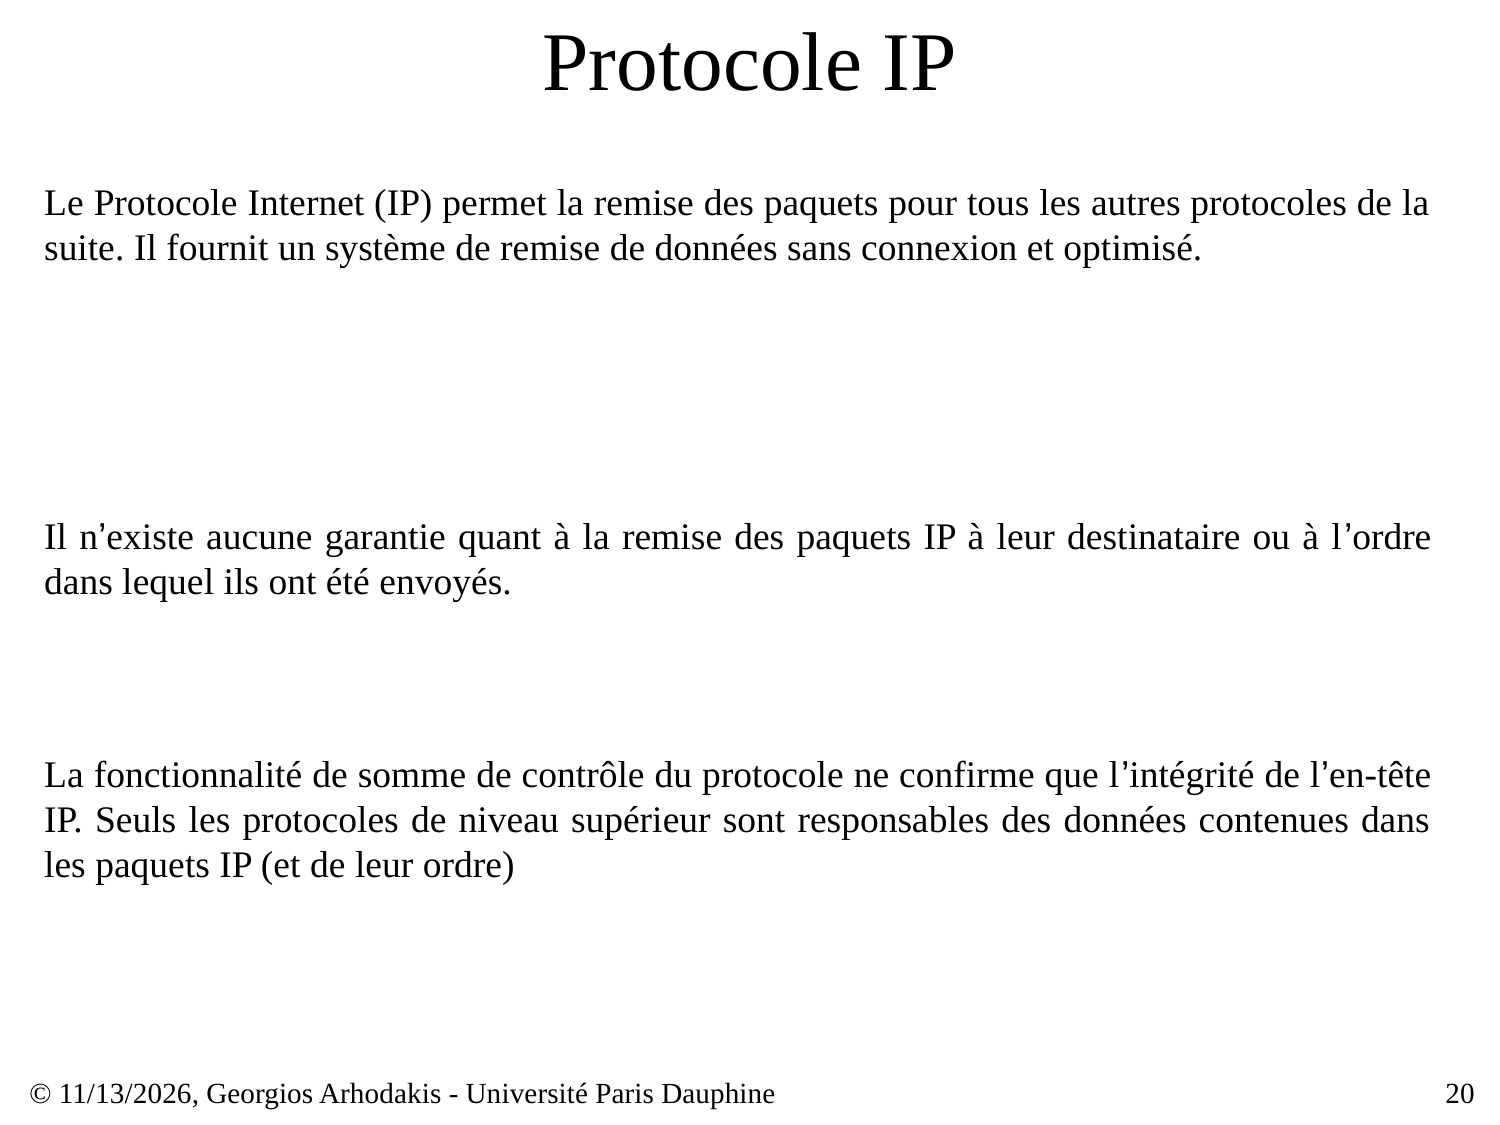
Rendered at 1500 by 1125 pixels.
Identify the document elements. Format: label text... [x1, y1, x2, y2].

text_box Le Protocole Internet (IP) permet la remise des paquets pour tous les autres protocoles de la suite. Il fournit un système de remise de données sans connexion et optimisé. [29, 170, 1447, 276]
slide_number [29, 1074, 206, 1110]
text_box Il n’existe aucune garantie quant à la remise des paquets IP à leur destinataire ou à l’ordre dans lequel ils ont été envoyés. [29, 504, 1447, 610]
text_box La fonctionnalité de somme de contrôle du protocole ne confirme que l’intégrité de l’en-tête IP. Seuls les protocoles de niveau supérieur sont responsables des données contenues dans les paquets IP (et de leur ordre) [29, 742, 1447, 893]
footer Georgios Arhodakis - Université Paris Dauphine [206, 1074, 1093, 1110]
title Protocole IP [112, 0, 1388, 159]
slide_number 20 [1162, 1074, 1475, 1110]
